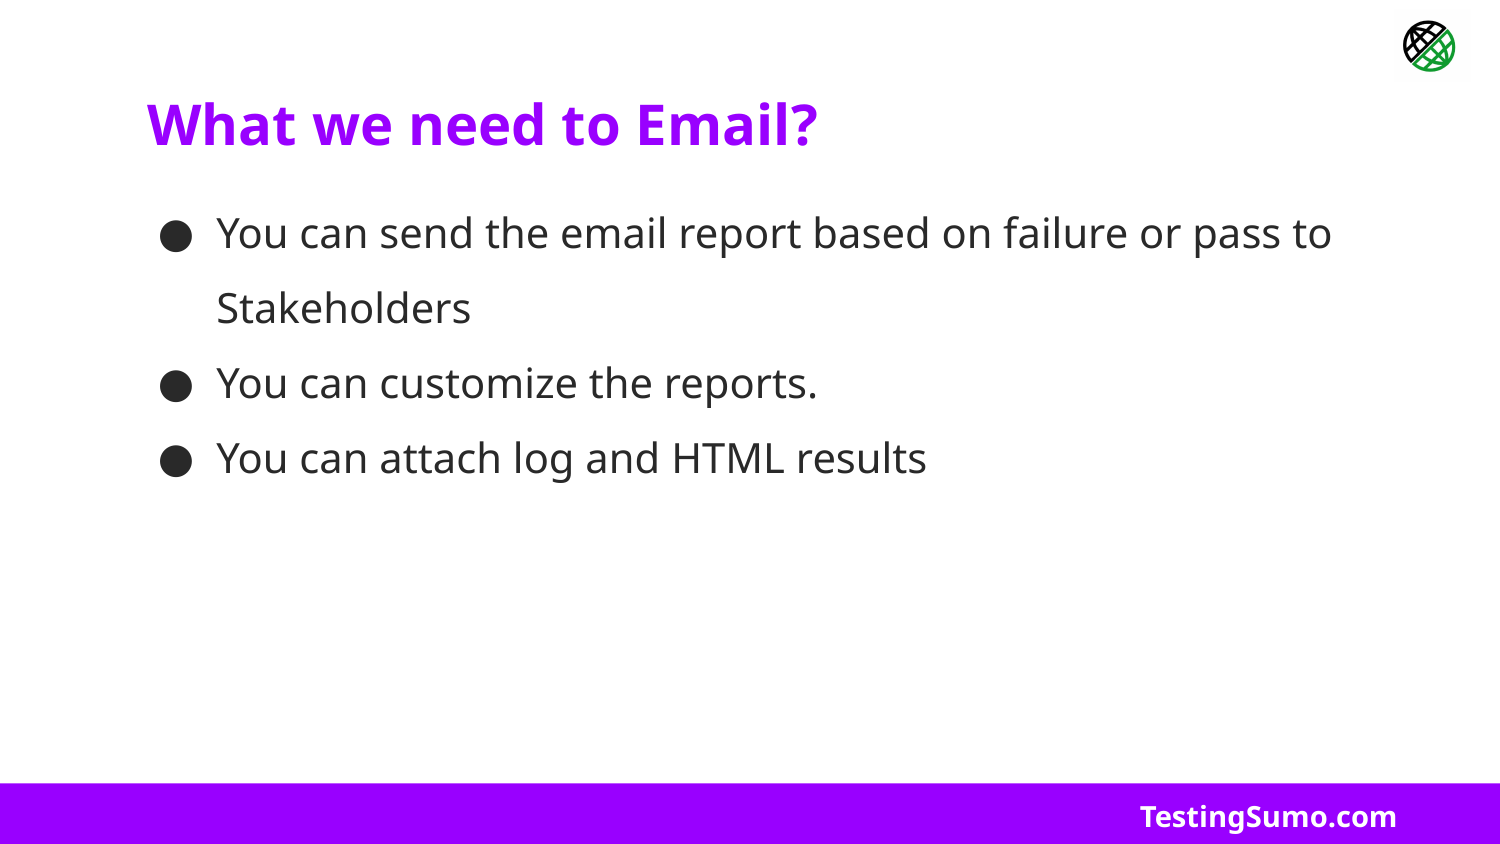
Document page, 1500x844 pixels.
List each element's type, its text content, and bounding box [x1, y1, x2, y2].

text_box You can send the email report based on failure or pass to Stakeholders You can customize the reports. You can attach log and HTML results [126, 166, 1374, 728]
title What we need to Email? [57, 37, 1455, 176]
picture [1393, 9, 1471, 82]
